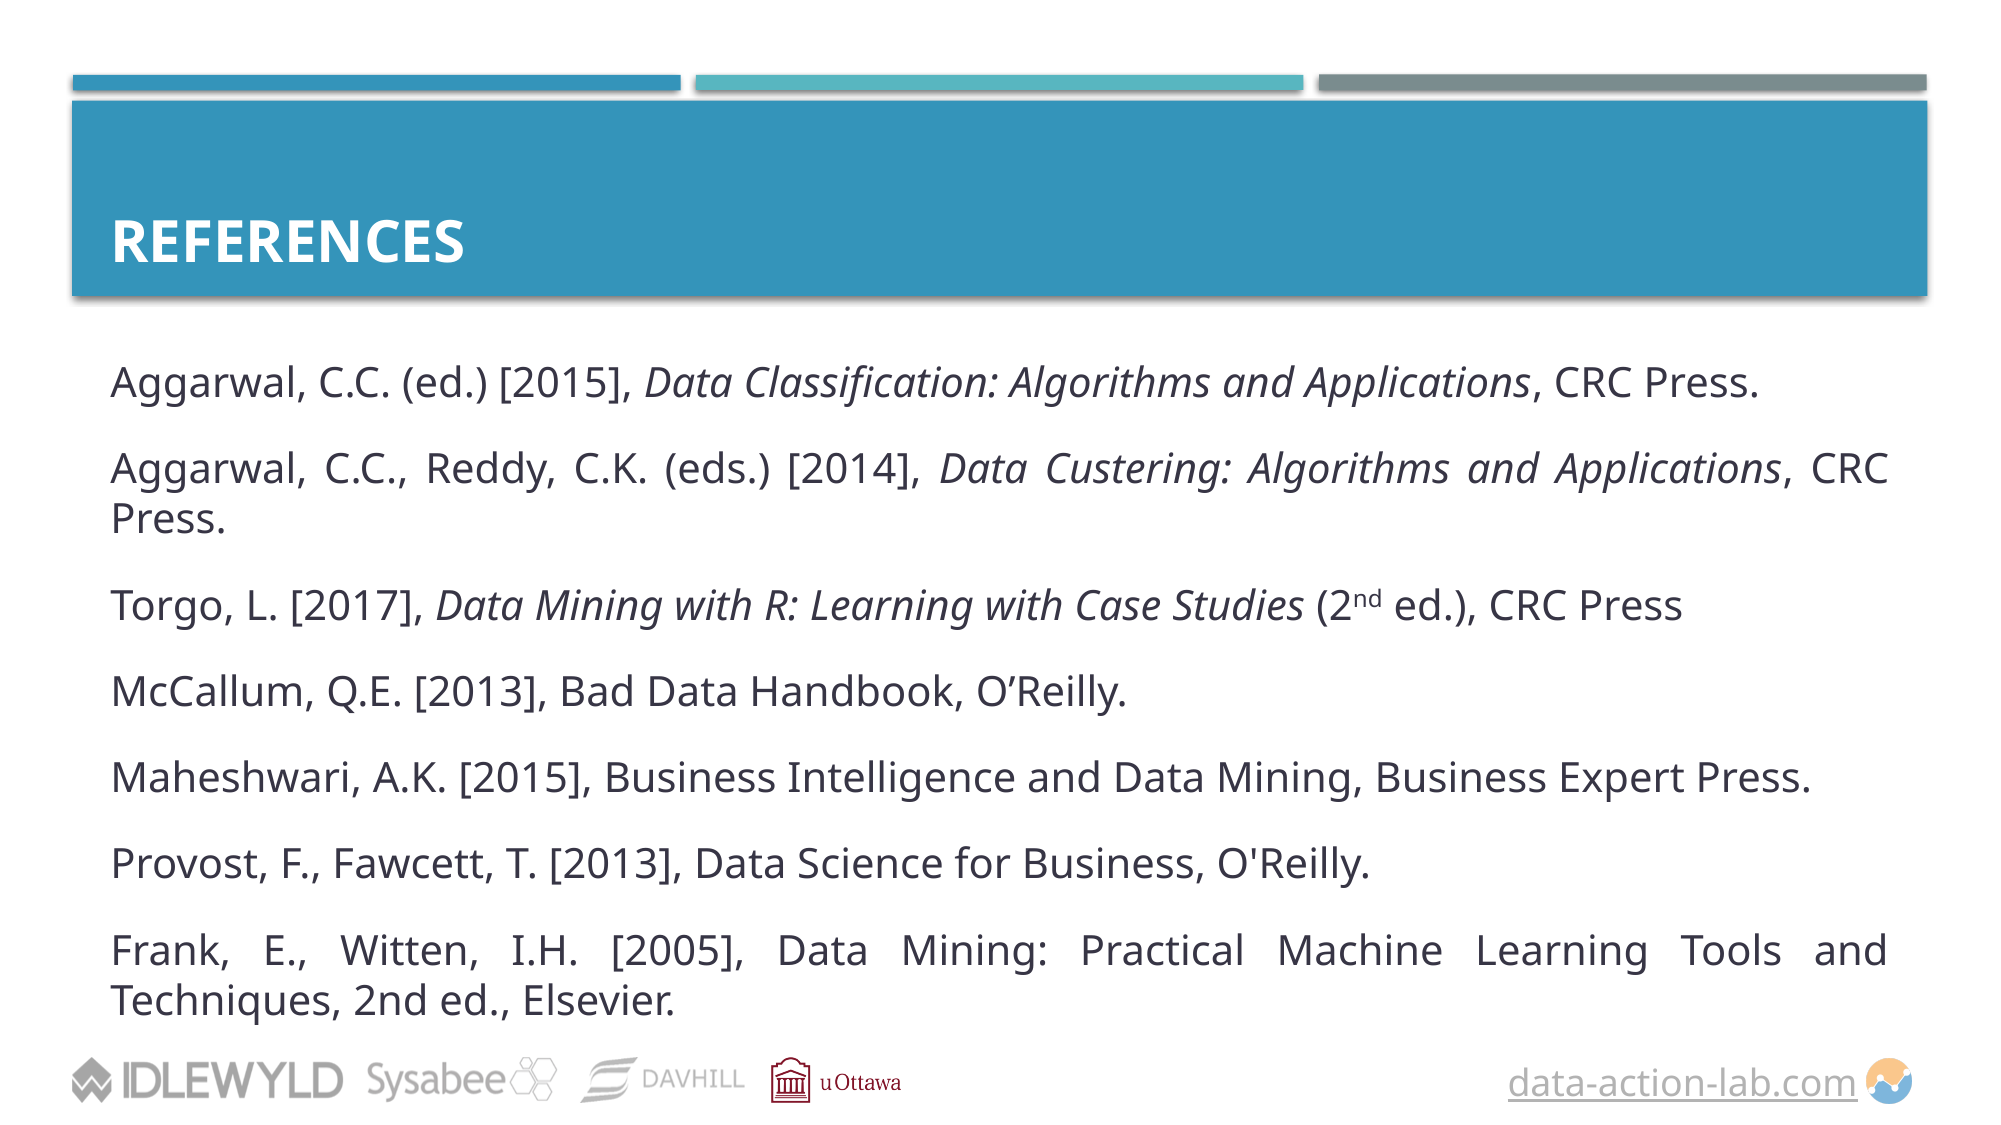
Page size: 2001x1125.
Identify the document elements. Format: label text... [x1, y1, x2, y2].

picture [771, 1057, 901, 1103]
list Aggarwal, C.C. (ed.) [2015], Data Classification: Algorithms and Applications, CRC Press. Aggarwal, C.C., Reddy, C.K. (eds.) [2014], Data Custering: Algorithms and Applications, CRC Press. Torgo, L. [2017], Data Mining with R: Learning with Case Studies (2nd ed.), CRC Press McCallum, Q.E. [2013], Bad Data Handbook, O’Reilly. Maheshwari, A.K. [2015], Business Intelligence and Data Mining, Business Expert Press. Provost, F., Fawcett, T. [2013], Data Science for Business, O'Reilly. Frank, E., Witten, I.H. [2005], Data Mining: Practical Machine Learning Tools and Techniques, 2nd ed., Elsevier. [95, 357, 1905, 1037]
picture [72, 1057, 745, 1103]
title References [95, 115, 1905, 282]
